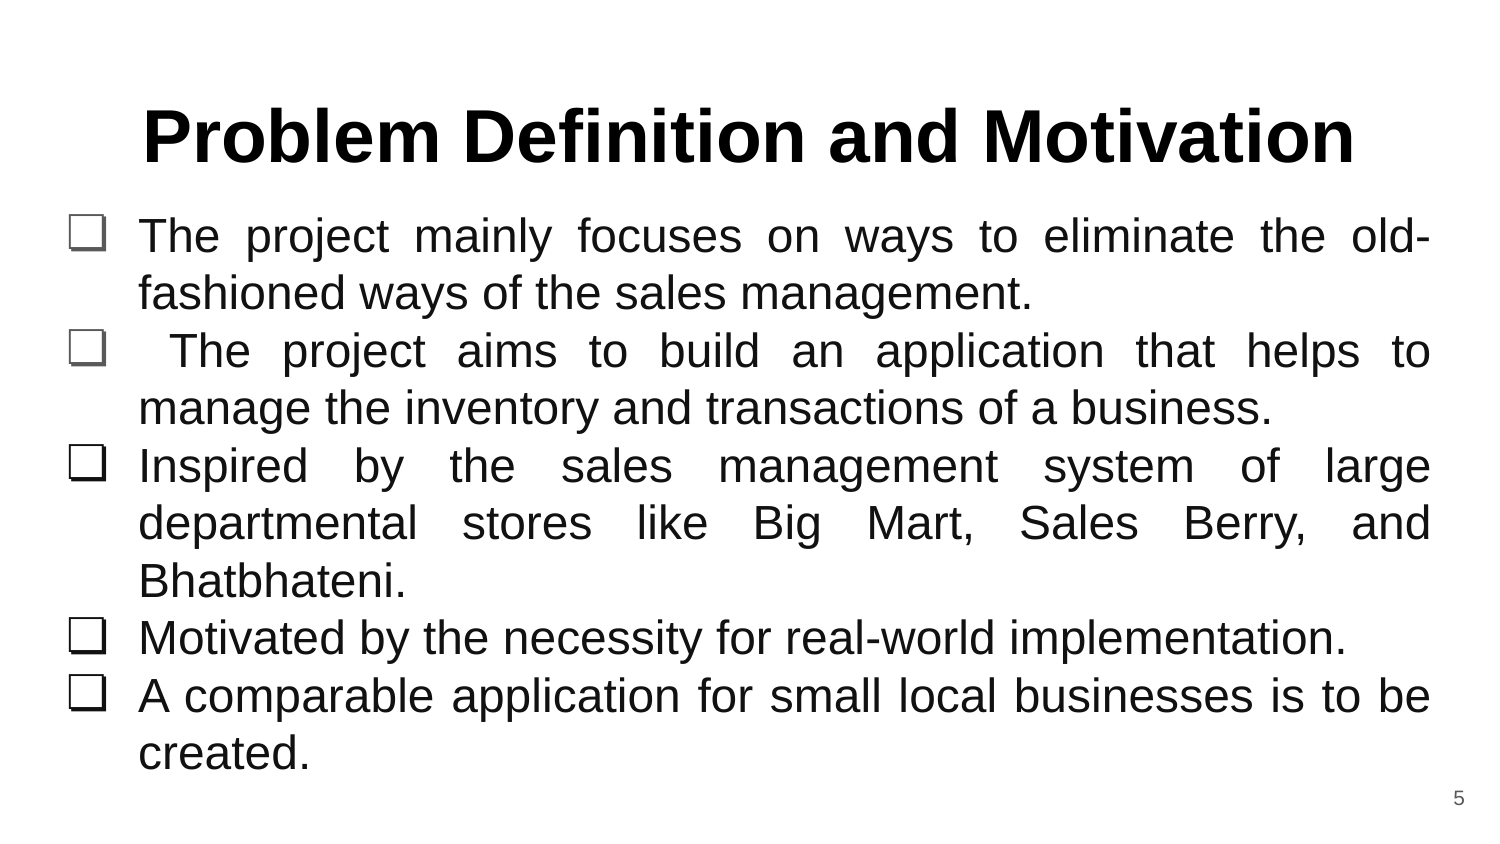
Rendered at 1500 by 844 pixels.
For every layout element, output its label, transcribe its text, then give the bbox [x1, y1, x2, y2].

slide_number 5 [1389, 764, 1480, 830]
list The project mainly focuses on ways to eliminate the old-fashioned ways of the sales management. The project aims to build an application that helps to manage the inventory and transactions of a business. Inspired by the sales management system of large departmental stores like Big Mart, Sales Berry, and Bhatbhateni. Motivated by the necessity for real-world implementation. A comparable application for small local businesses is to be created. [51, 189, 1449, 823]
title Problem Definition and Motivation [51, 72, 1449, 167]
